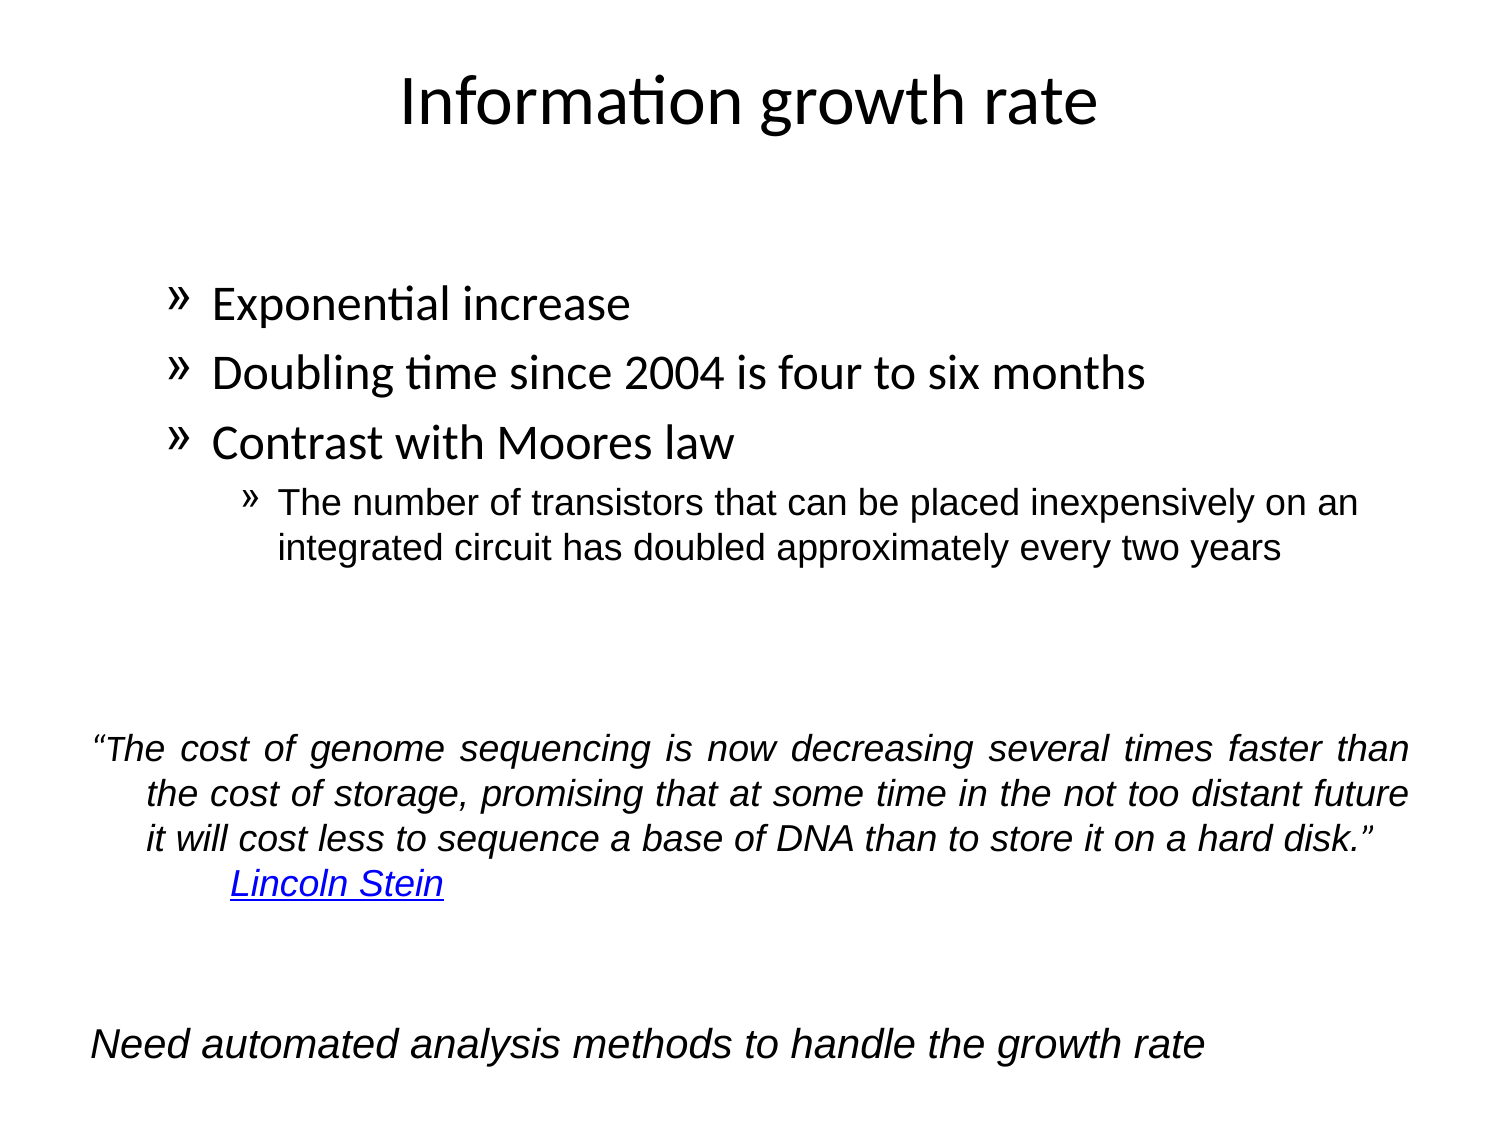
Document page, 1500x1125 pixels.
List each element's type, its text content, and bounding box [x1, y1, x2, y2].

title Information growth rate [75, 45, 1425, 233]
list Exponential increase Doubling time since 2004 is four to six months Contrast with Moores law The number of transistors that can be placed inexpensively on an integrated circuit has doubled approximately every two years “The cost of genome sequencing is now decreasing several times faster than the cost of storage, promising that at some time in the not too distant future it will cost less to sequence a base of DNA than to store it on a hard disk.” Lincoln Stein Need automated analysis methods to handle the growth rate [75, 262, 1425, 1005]
